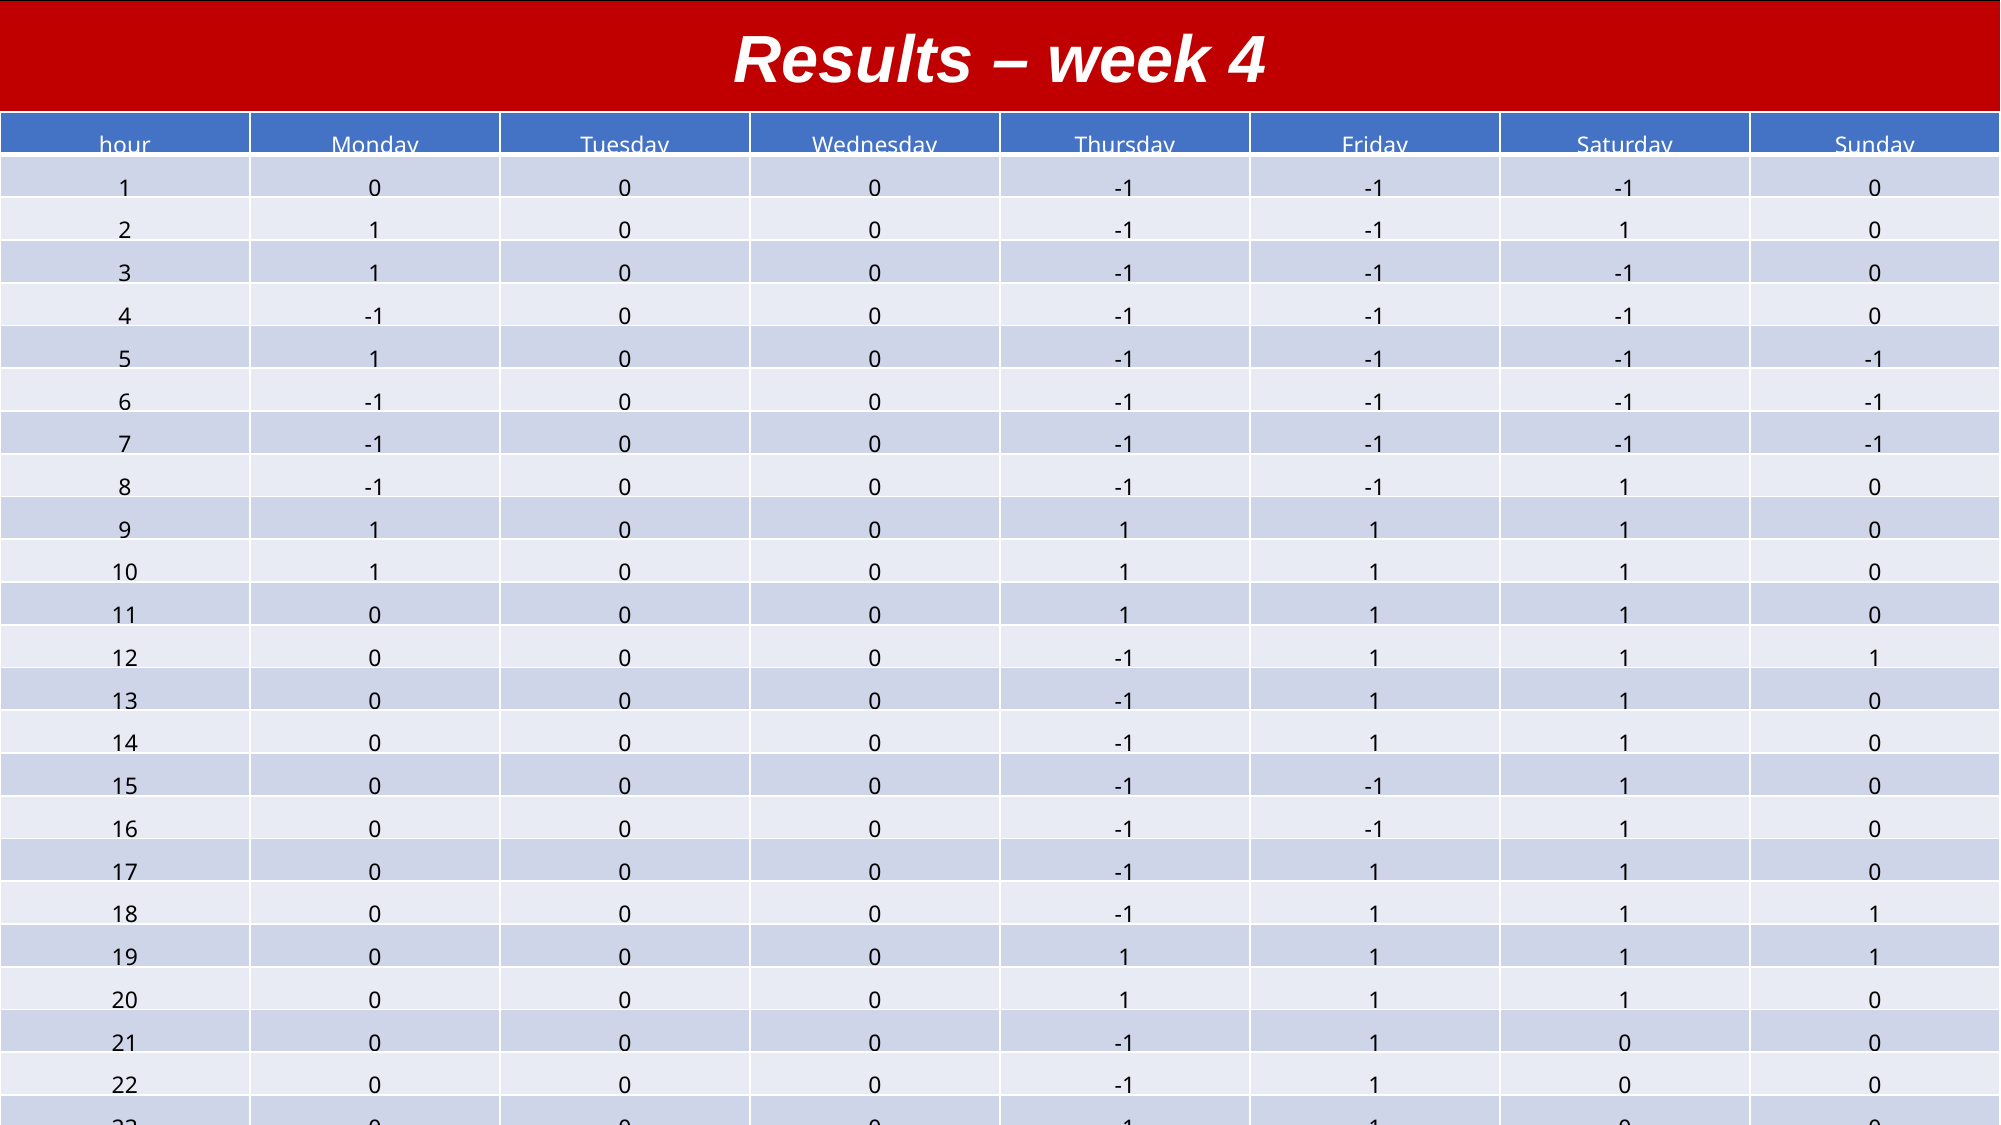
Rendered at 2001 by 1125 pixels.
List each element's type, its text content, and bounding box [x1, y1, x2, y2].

table_cell 1 [1501, 668, 1749, 709]
table_cell -1 [1251, 754, 1499, 795]
table_cell 0 [1501, 1053, 1749, 1094]
table_cell 1 [1001, 968, 1249, 1009]
table_cell -1 [251, 284, 499, 325]
table_cell 0 [751, 1010, 999, 1051]
table_cell 0 [751, 797, 999, 838]
table_cell 0 [251, 968, 499, 1009]
table_cell 14 [1, 711, 249, 752]
table_cell 0 [1751, 583, 1999, 624]
table_cell 1 [1501, 882, 1749, 923]
table_cell 1 [251, 198, 499, 239]
table_cell 0 [251, 839, 499, 880]
table_cell 0 [251, 711, 499, 752]
table_cell -1 [1001, 668, 1249, 709]
table_cell -1 [1251, 241, 1499, 282]
table_cell 0 [1751, 497, 1999, 538]
table_cell 0 [751, 326, 999, 367]
table_cell 0 [751, 157, 999, 196]
table_cell 1 [1001, 925, 1249, 966]
table_cell -1 [251, 412, 499, 453]
table_cell 0 [751, 1096, 999, 1125]
table_cell 0 [1751, 241, 1999, 282]
table_cell 0 [251, 626, 499, 667]
table_header Thursday [1001, 113, 1249, 152]
table_cell 0 [501, 326, 749, 367]
table_cell 0 [501, 839, 749, 880]
table_cell 0 [501, 882, 749, 923]
table_cell 0 [1751, 1010, 1999, 1051]
table_header hour [1, 113, 249, 152]
table_cell 0 [751, 925, 999, 966]
table_cell 0 [251, 754, 499, 795]
table_cell 0 [501, 284, 749, 325]
table_cell 2 [1, 198, 249, 239]
table_cell 0 [501, 668, 749, 709]
table_cell 1 [1251, 540, 1499, 581]
table_cell 0 [1751, 839, 1999, 880]
table_cell -1 [1501, 412, 1749, 453]
table_cell -1 [1001, 369, 1249, 410]
table_cell 20 [1, 968, 249, 1009]
table_cell -1 [1001, 284, 1249, 325]
table_cell 0 [751, 198, 999, 239]
table_cell -1 [1501, 284, 1749, 325]
table_cell 0 [1751, 754, 1999, 795]
table_cell 0 [751, 412, 999, 453]
table_cell 0 [1751, 198, 1999, 239]
table_cell -1 [1001, 882, 1249, 923]
table_cell 8 [1, 455, 249, 496]
table_cell 1 [1751, 925, 1999, 966]
table_cell 1 [1751, 882, 1999, 923]
table_cell 0 [751, 369, 999, 410]
table_cell 0 [251, 1010, 499, 1051]
table_cell 1 [1001, 497, 1249, 538]
table_cell 3 [1, 241, 249, 282]
table_cell 0 [501, 540, 749, 581]
table_cell -1 [1251, 797, 1499, 838]
table_cell 10 [1, 540, 249, 581]
table_cell -1 [1001, 455, 1249, 496]
table_cell 1 [1001, 583, 1249, 624]
table_cell -1 [1001, 1053, 1249, 1094]
table_cell 1 [1501, 583, 1749, 624]
table_cell 16 [1, 797, 249, 838]
table_cell -1 [1001, 626, 1249, 667]
table_cell 0 [1751, 540, 1999, 581]
table_cell 1 [1251, 711, 1499, 752]
table_cell 0 [501, 369, 749, 410]
table_cell -1 [1001, 1096, 1249, 1125]
table_cell 0 [1751, 968, 1999, 1009]
table_cell -1 [1251, 412, 1499, 453]
table_cell 0 [751, 839, 999, 880]
table_cell 0 [1751, 284, 1999, 325]
table_cell 1 [1251, 583, 1499, 624]
table_cell 0 [751, 1053, 999, 1094]
table_cell 1 [1251, 497, 1499, 538]
table_cell -1 [1001, 241, 1249, 282]
table_cell 0 [1751, 668, 1999, 709]
table_cell 0 [501, 968, 749, 1009]
table_cell 1 [1501, 497, 1749, 538]
table_header Tuesday [501, 113, 749, 152]
table_cell 1 [1751, 626, 1999, 667]
table_cell 1 [1501, 540, 1749, 581]
table_cell 0 [751, 455, 999, 496]
table_cell -1 [251, 369, 499, 410]
table_cell -1 [1751, 412, 1999, 453]
table_cell 1 [1251, 626, 1499, 667]
table_cell -1 [1501, 369, 1749, 410]
table_cell 1 [1251, 668, 1499, 709]
table_header Monday [251, 113, 499, 152]
table_cell 0 [751, 754, 999, 795]
table_cell 21 [1, 1010, 249, 1051]
table_cell 6 [1, 369, 249, 410]
table_cell 0 [501, 797, 749, 838]
table_cell -1 [1001, 157, 1249, 196]
table_cell -1 [1001, 711, 1249, 752]
table_cell 0 [1751, 711, 1999, 752]
table_cell 1 [1251, 968, 1499, 1009]
table_cell 19 [1, 925, 249, 966]
table_cell 0 [501, 412, 749, 453]
table_cell 1 [1501, 626, 1749, 667]
table_cell 0 [751, 711, 999, 752]
table_cell -1 [1001, 326, 1249, 367]
table_cell -1 [251, 455, 499, 496]
table_cell -1 [1501, 157, 1749, 196]
table_cell -1 [1251, 326, 1499, 367]
text_box Results – week 4 [0, 0, 2000, 111]
table_cell 0 [501, 1096, 749, 1125]
table_cell 18 [1, 882, 249, 923]
table_cell -1 [1501, 241, 1749, 282]
table_cell 11 [1, 583, 249, 624]
table_cell 1 [1501, 754, 1749, 795]
table_cell 1 [1251, 882, 1499, 923]
table_cell 0 [251, 925, 499, 966]
table_cell 0 [751, 540, 999, 581]
table_header Sunday [1751, 113, 1999, 152]
table_cell 23 [1, 1096, 249, 1125]
table_cell 0 [751, 241, 999, 282]
table_cell 1 [1501, 925, 1749, 966]
table_cell 0 [501, 626, 749, 667]
table_cell 15 [1, 754, 249, 795]
table_cell 1 [1251, 925, 1499, 966]
table_cell 0 [501, 198, 749, 239]
table_cell 0 [1751, 1096, 1999, 1125]
table_cell 0 [1501, 1010, 1749, 1051]
table_cell 1 [1501, 198, 1749, 239]
table_cell 0 [251, 668, 499, 709]
table_cell -1 [1001, 797, 1249, 838]
table_cell 0 [751, 626, 999, 667]
table_cell 0 [501, 1010, 749, 1051]
table_cell 0 [1751, 1053, 1999, 1094]
table_cell 0 [501, 711, 749, 752]
table_cell 1 [1001, 540, 1249, 581]
table_cell 9 [1, 497, 249, 538]
table_cell 0 [501, 1053, 749, 1094]
table_cell -1 [1001, 198, 1249, 239]
table_cell 1 [1501, 711, 1749, 752]
table_cell 0 [251, 1096, 499, 1125]
table_cell 1 [1251, 1010, 1499, 1051]
table_cell -1 [1251, 369, 1499, 410]
table_cell 0 [501, 455, 749, 496]
table_cell 0 [251, 1053, 499, 1094]
table_cell 1 [1251, 1053, 1499, 1094]
table_cell -1 [1251, 284, 1499, 325]
table_cell 0 [751, 968, 999, 1009]
table_cell 1 [1501, 839, 1749, 880]
table_cell 0 [501, 157, 749, 196]
table_cell 1 [1, 157, 249, 196]
table_cell 0 [751, 497, 999, 538]
table_cell 1 [251, 326, 499, 367]
table_cell 0 [751, 583, 999, 624]
table_cell 1 [251, 540, 499, 581]
table_cell -1 [1501, 326, 1749, 367]
table_cell -1 [1251, 455, 1499, 496]
table_cell -1 [1751, 326, 1999, 367]
table_cell -1 [1001, 839, 1249, 880]
table_cell 1 [1501, 968, 1749, 1009]
table_cell 1 [1501, 797, 1749, 838]
table_header Wednesday [751, 113, 999, 152]
table_cell 4 [1, 284, 249, 325]
table_cell 13 [1, 668, 249, 709]
table_cell -1 [1251, 157, 1499, 196]
table_cell 0 [501, 925, 749, 966]
table_cell 1 [251, 497, 499, 538]
table_cell 5 [1, 326, 249, 367]
table_cell 0 [1501, 1096, 1749, 1125]
table_header Friday [1251, 113, 1499, 152]
table_cell 0 [501, 497, 749, 538]
table_cell 0 [1751, 157, 1999, 196]
table_cell 0 [751, 668, 999, 709]
table_cell 0 [501, 754, 749, 795]
table_cell -1 [1001, 1010, 1249, 1051]
table_cell 0 [251, 882, 499, 923]
table_cell 0 [251, 797, 499, 838]
table_cell -1 [1751, 369, 1999, 410]
table_header Saturday [1501, 113, 1749, 152]
table_cell 1 [1501, 455, 1749, 496]
table_cell 0 [501, 583, 749, 624]
table_cell 17 [1, 839, 249, 880]
table_cell 0 [751, 284, 999, 325]
table_cell 12 [1, 626, 249, 667]
table_cell 0 [251, 583, 499, 624]
table_cell 0 [501, 241, 749, 282]
table_cell 0 [1751, 797, 1999, 838]
table_cell 1 [1251, 1096, 1499, 1125]
table_cell 0 [751, 882, 999, 923]
table_cell 1 [1251, 839, 1499, 880]
table_cell -1 [1251, 198, 1499, 239]
table_cell 7 [1, 412, 249, 453]
table_cell 0 [251, 157, 499, 196]
table_cell 0 [1751, 455, 1999, 496]
table_cell 22 [1, 1053, 249, 1094]
table_cell -1 [1001, 412, 1249, 453]
table_cell 1 [251, 241, 499, 282]
table_cell -1 [1001, 754, 1249, 795]
